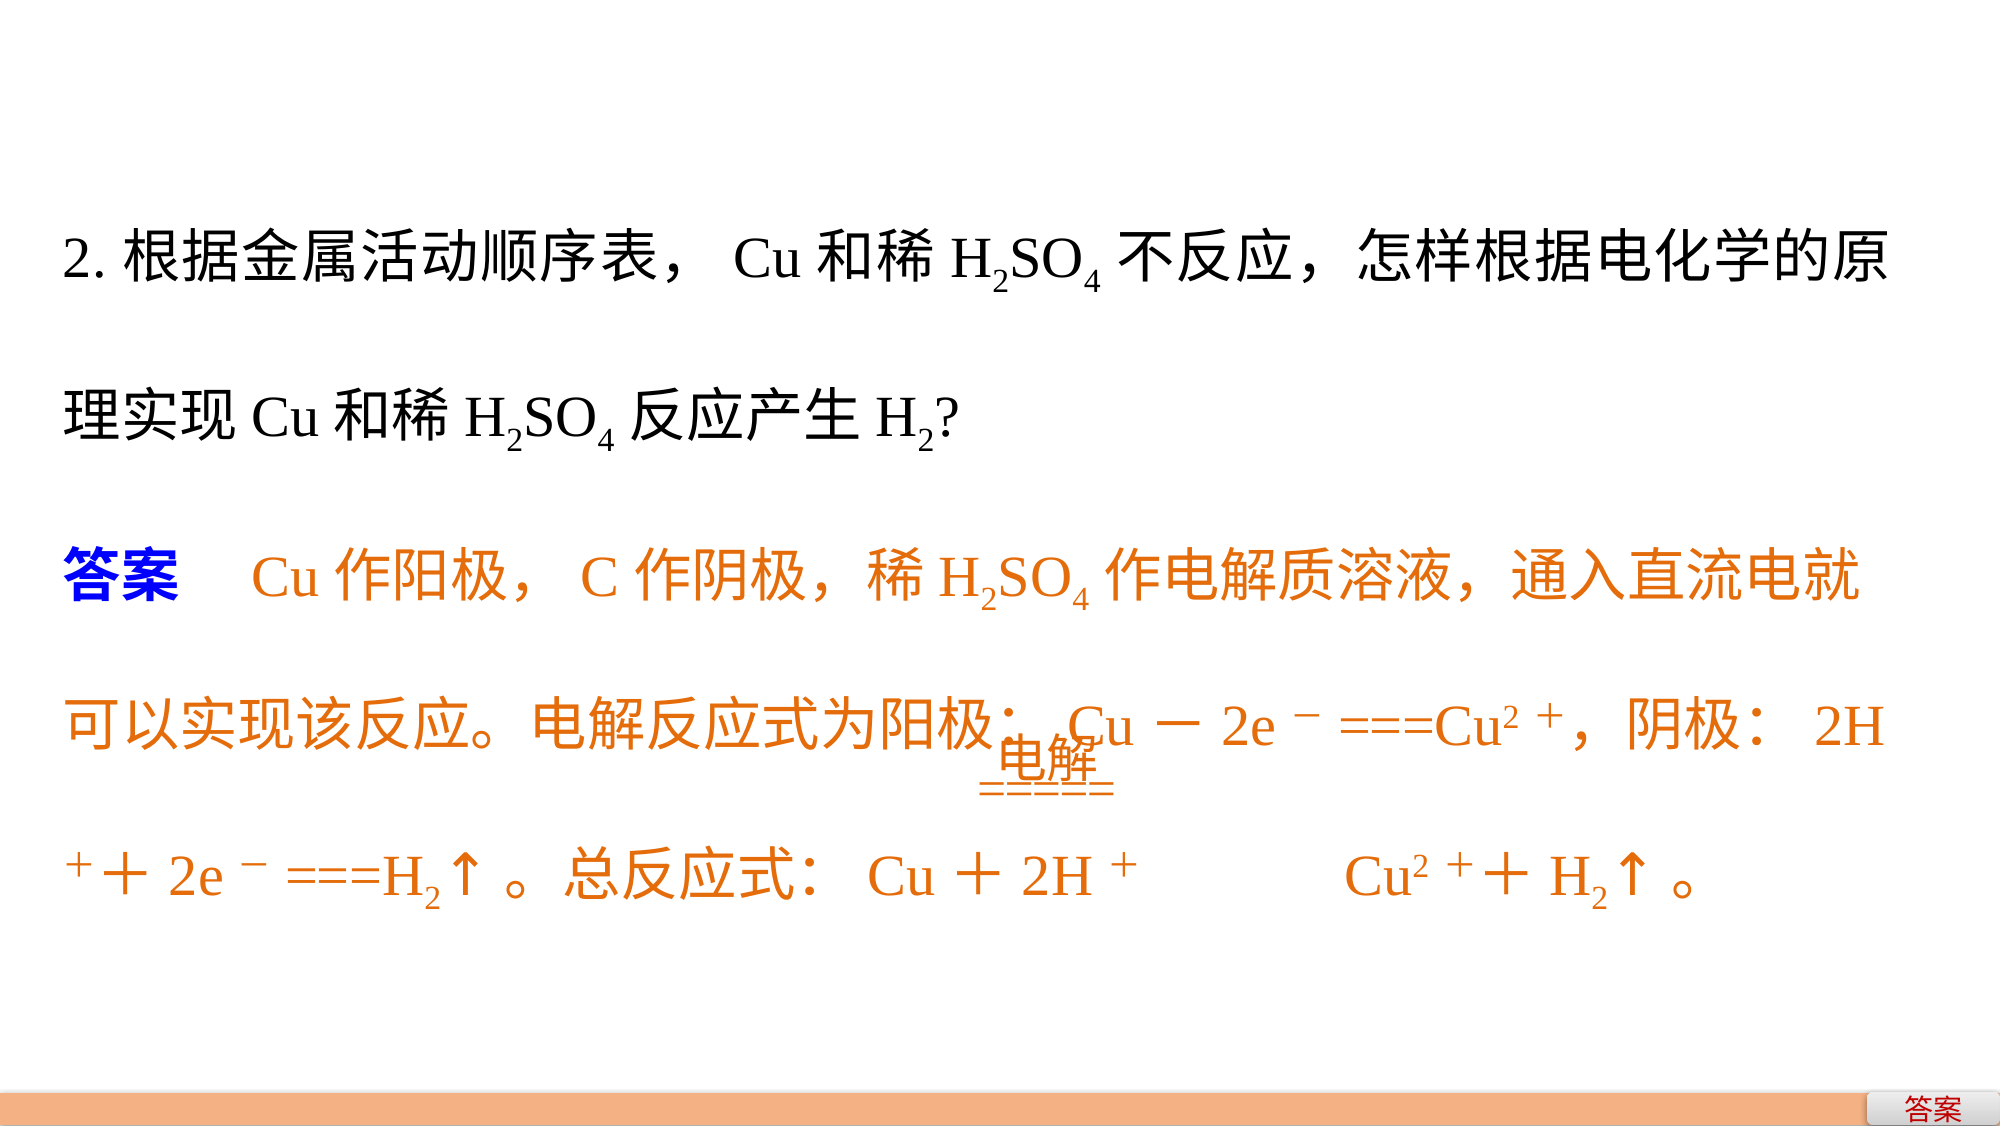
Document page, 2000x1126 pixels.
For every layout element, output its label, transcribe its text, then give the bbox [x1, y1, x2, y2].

text_box [0, 1092, 1866, 1126]
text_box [976, 721, 1242, 860]
text_box 2.根据金属活动顺序表，Cu和稀H2SO4不反应，怎样根据电化学的原理实现Cu和稀H2SO4反应产生H2? 答案 Cu作阳极，C作阴极，稀H2SO4作电解质溶液，通入直流电就可以实现该反应。电解反应式为阳极：Cu－2e－===Cu2＋，阴极：2H＋＋2e－===H2↑。总反应式：Cu＋2H＋ Cu2＋＋H2↑。 [42, 129, 1912, 927]
text_box 答案 [1866, 1091, 2000, 1126]
